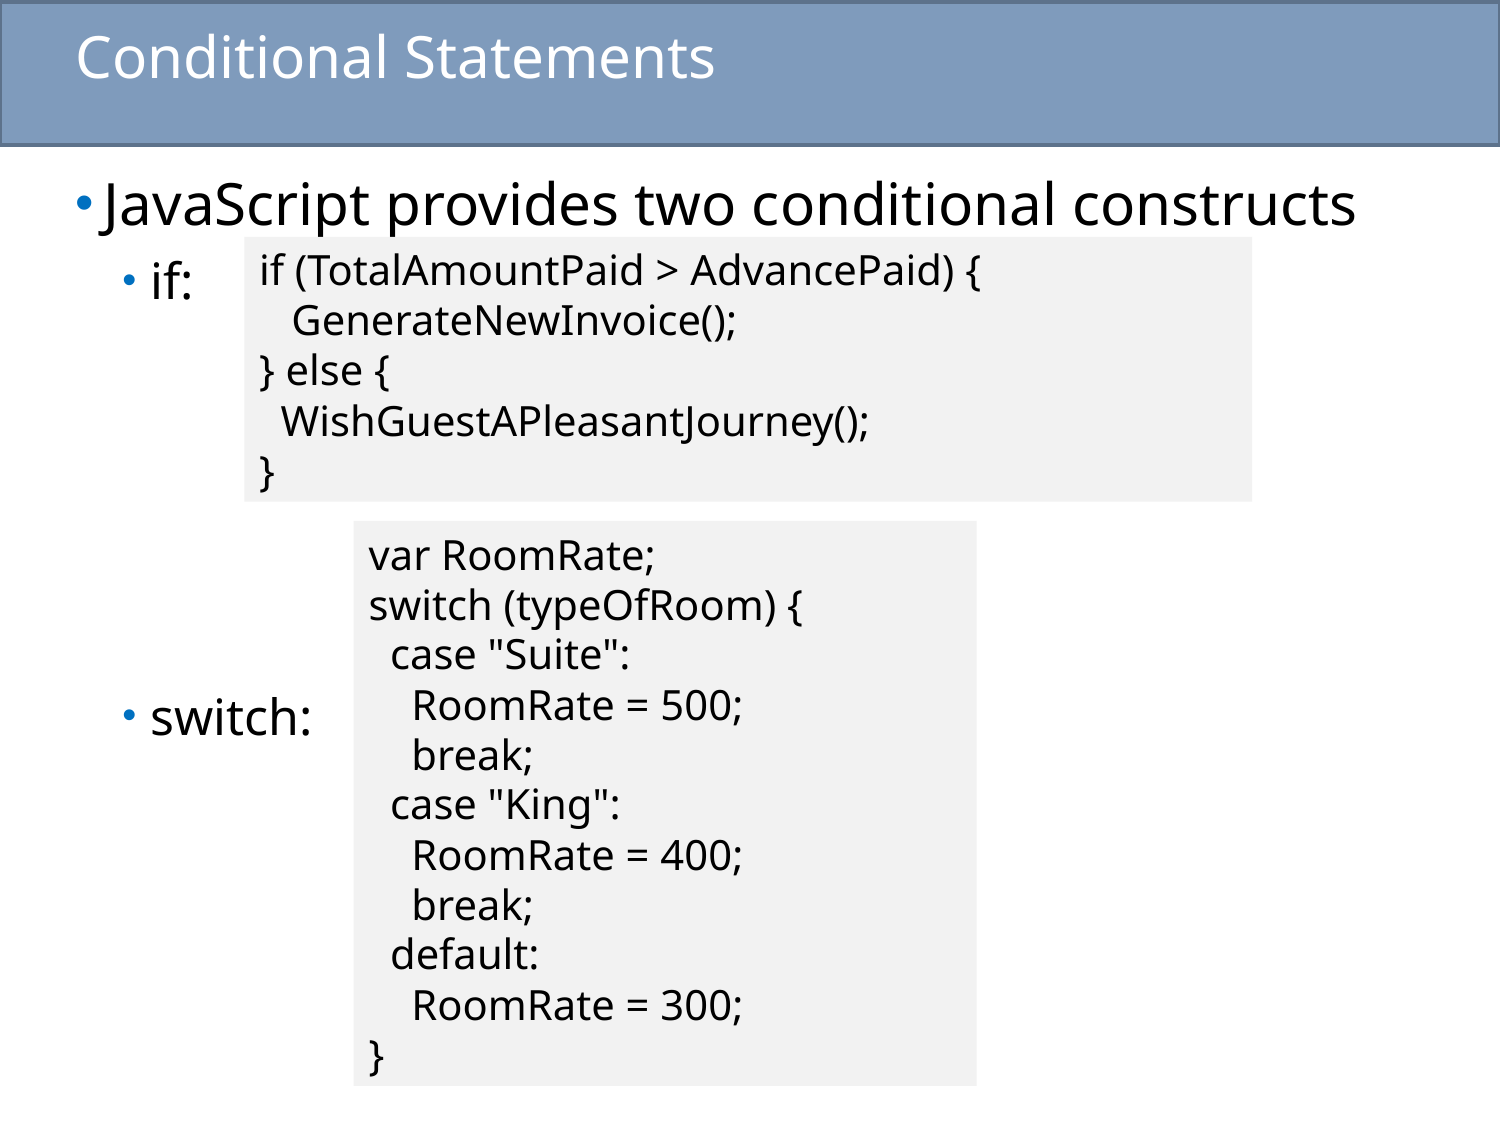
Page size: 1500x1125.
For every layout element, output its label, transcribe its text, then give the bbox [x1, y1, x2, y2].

title Conditional Statements [75, 0, 1351, 122]
text_box var RoomRate; switch (typeOfRoom) { case "Suite": RoomRate = 500; break; case "King": RoomRate = 400; break; default: RoomRate = 300; } [353, 520, 977, 1086]
text_box JavaScript provides two conditional constructs if: switch: [75, 167, 1408, 1012]
text_box if (TotalAmountPaid > AdvancePaid) { GenerateNewInvoice(); } else { WishGuestAPleasantJourney(); } [244, 236, 1253, 502]
